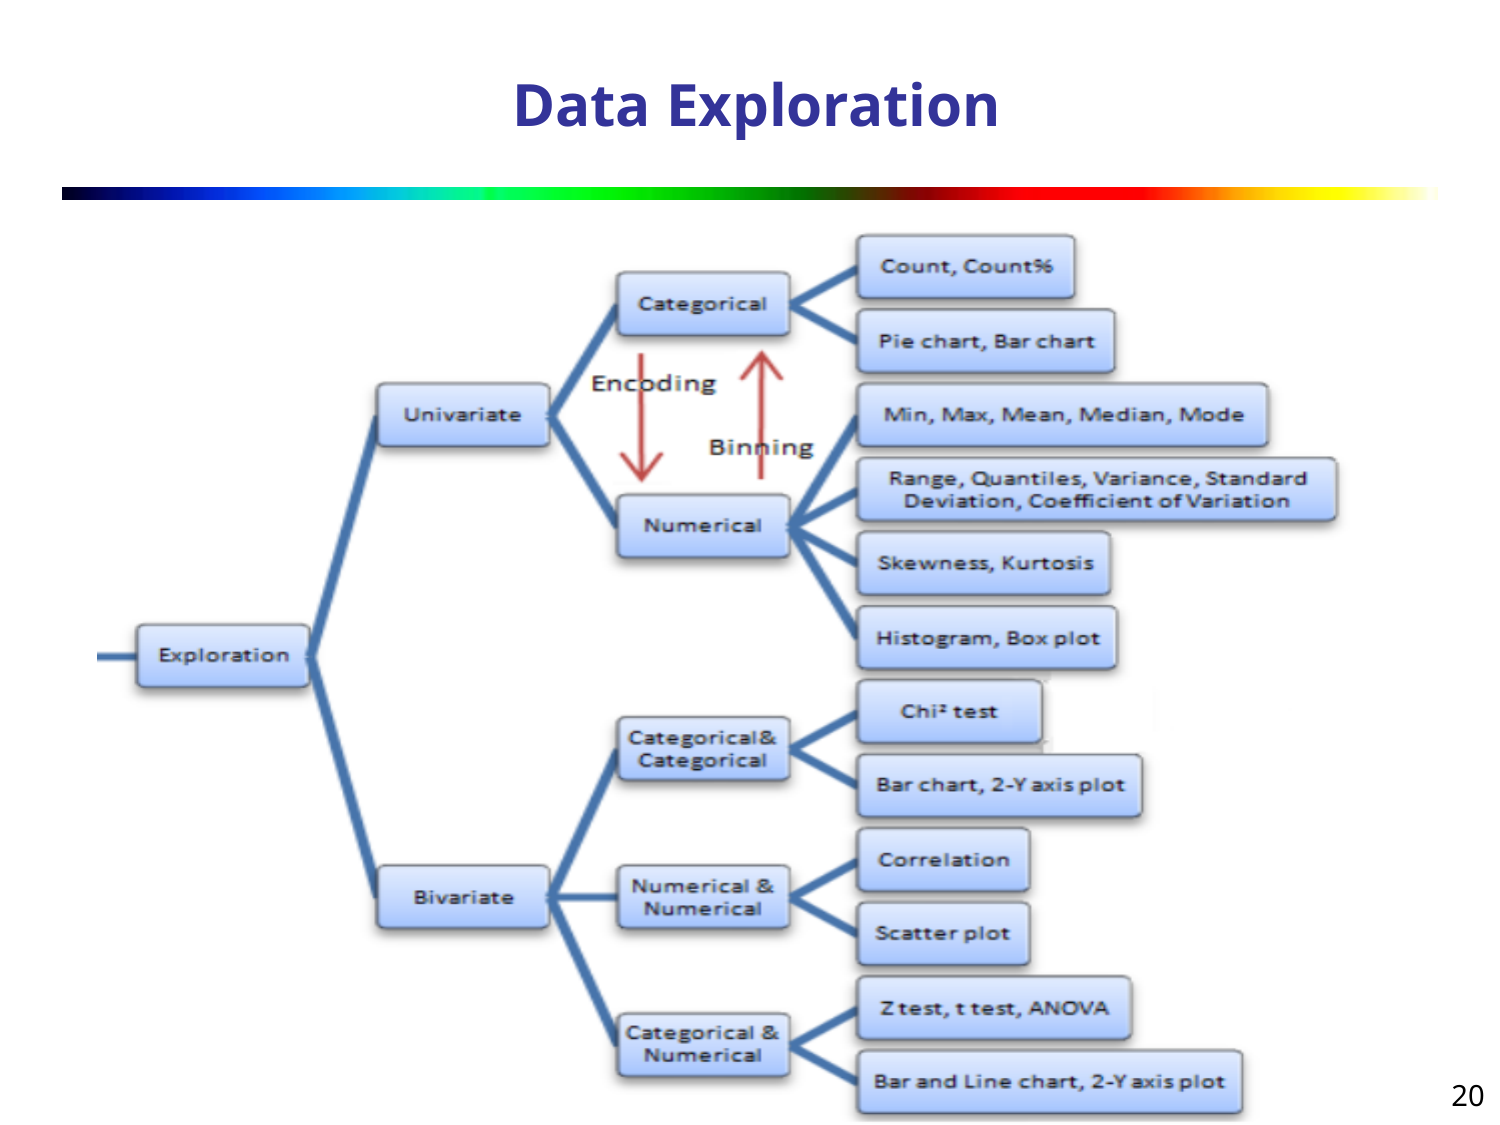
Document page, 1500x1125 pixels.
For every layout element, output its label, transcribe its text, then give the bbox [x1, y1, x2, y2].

picture [382, 187, 1438, 200]
picture [97, 224, 1399, 1125]
slide_number 20 [1403, 1049, 1500, 1125]
title Data Exploration [162, 56, 1351, 151]
picture [62, 187, 355, 200]
